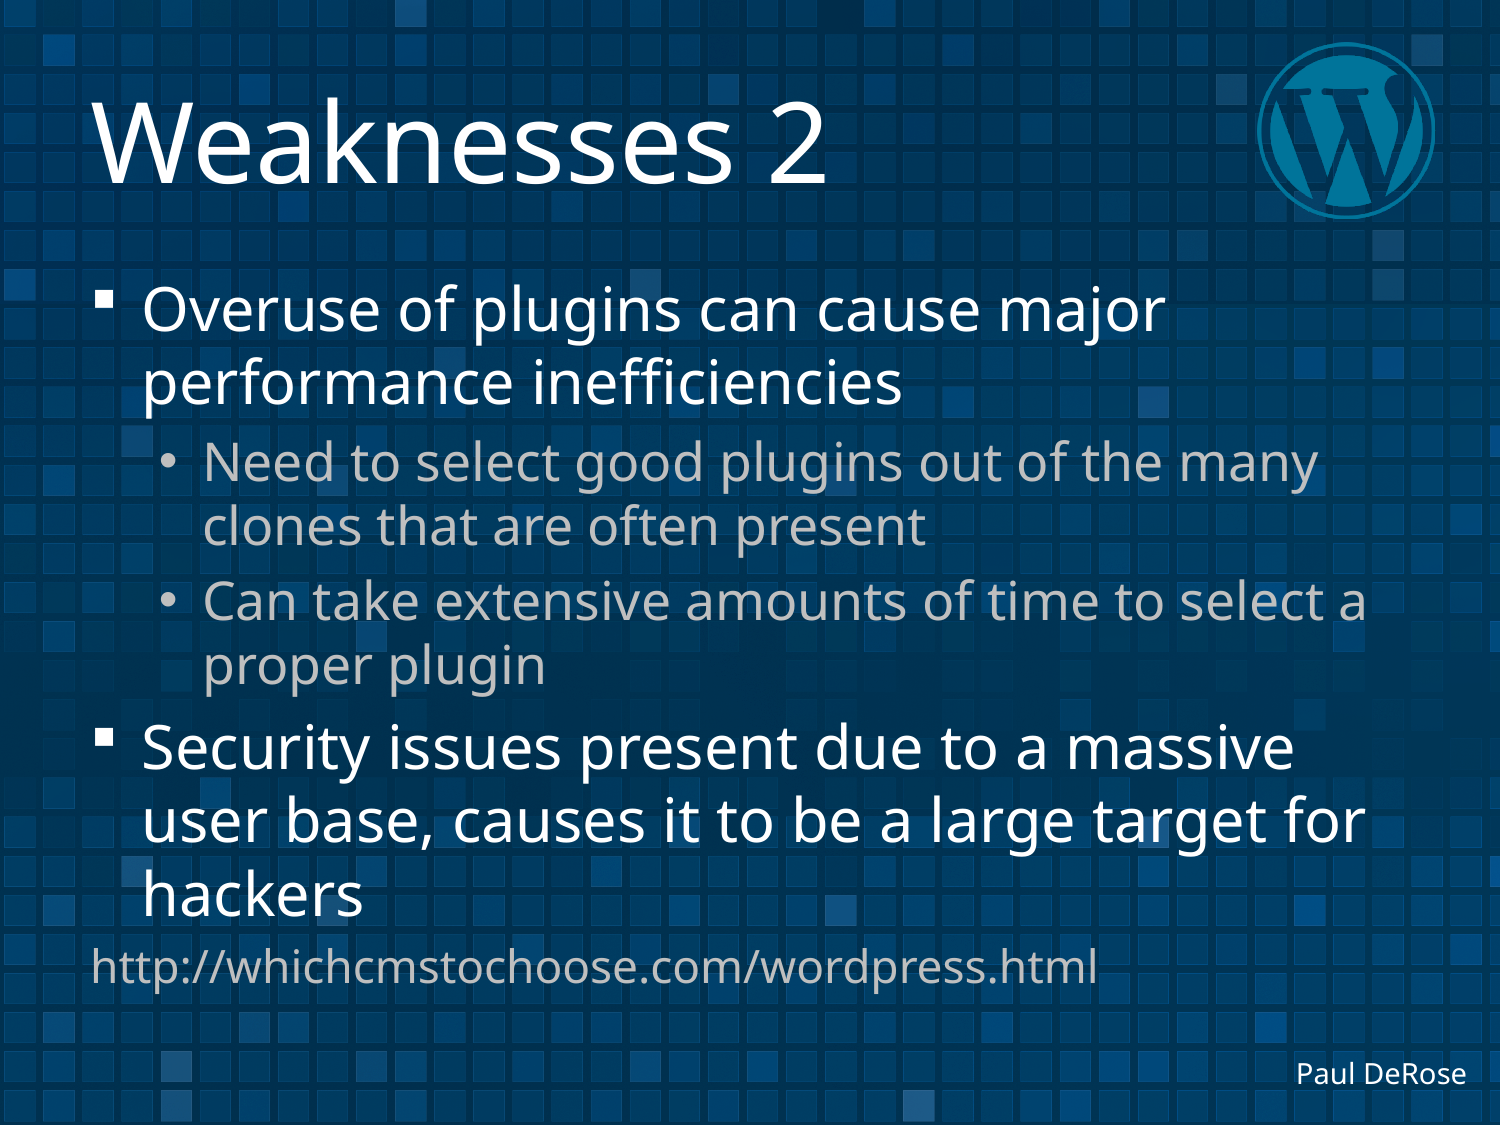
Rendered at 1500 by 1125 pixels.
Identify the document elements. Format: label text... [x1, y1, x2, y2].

title Weaknesses 2 [75, 45, 1425, 233]
footer Paul DeRose [844, 1042, 1483, 1103]
picture [0, 0, 1500, 1125]
list Overuse of plugins can cause major performance inefficiencies Need to select good plugins out of the many clones that are often present Can take extensive amounts of time to select a proper plugin Security issues present due to a massive user base, causes it to be a large target for hackers http://whichcmstochoose.com/wordpress.html [75, 262, 1425, 1005]
